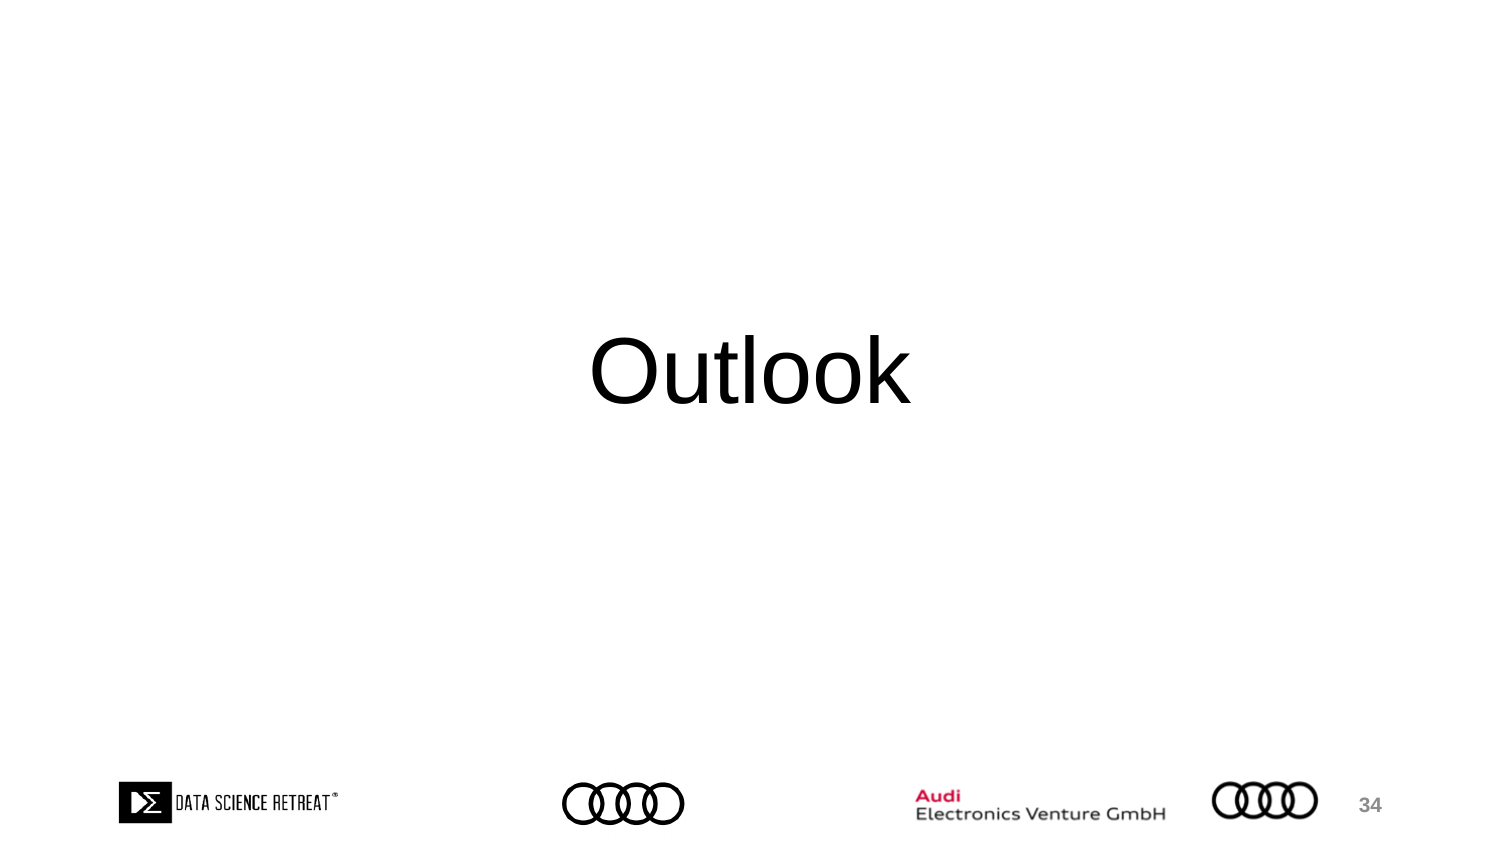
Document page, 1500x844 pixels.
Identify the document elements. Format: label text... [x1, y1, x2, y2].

slide_number 34 [1301, 782, 1397, 827]
picture [103, 772, 350, 838]
picture [553, 764, 693, 843]
picture [896, 772, 1335, 838]
title Outlook [187, 138, 1313, 432]
